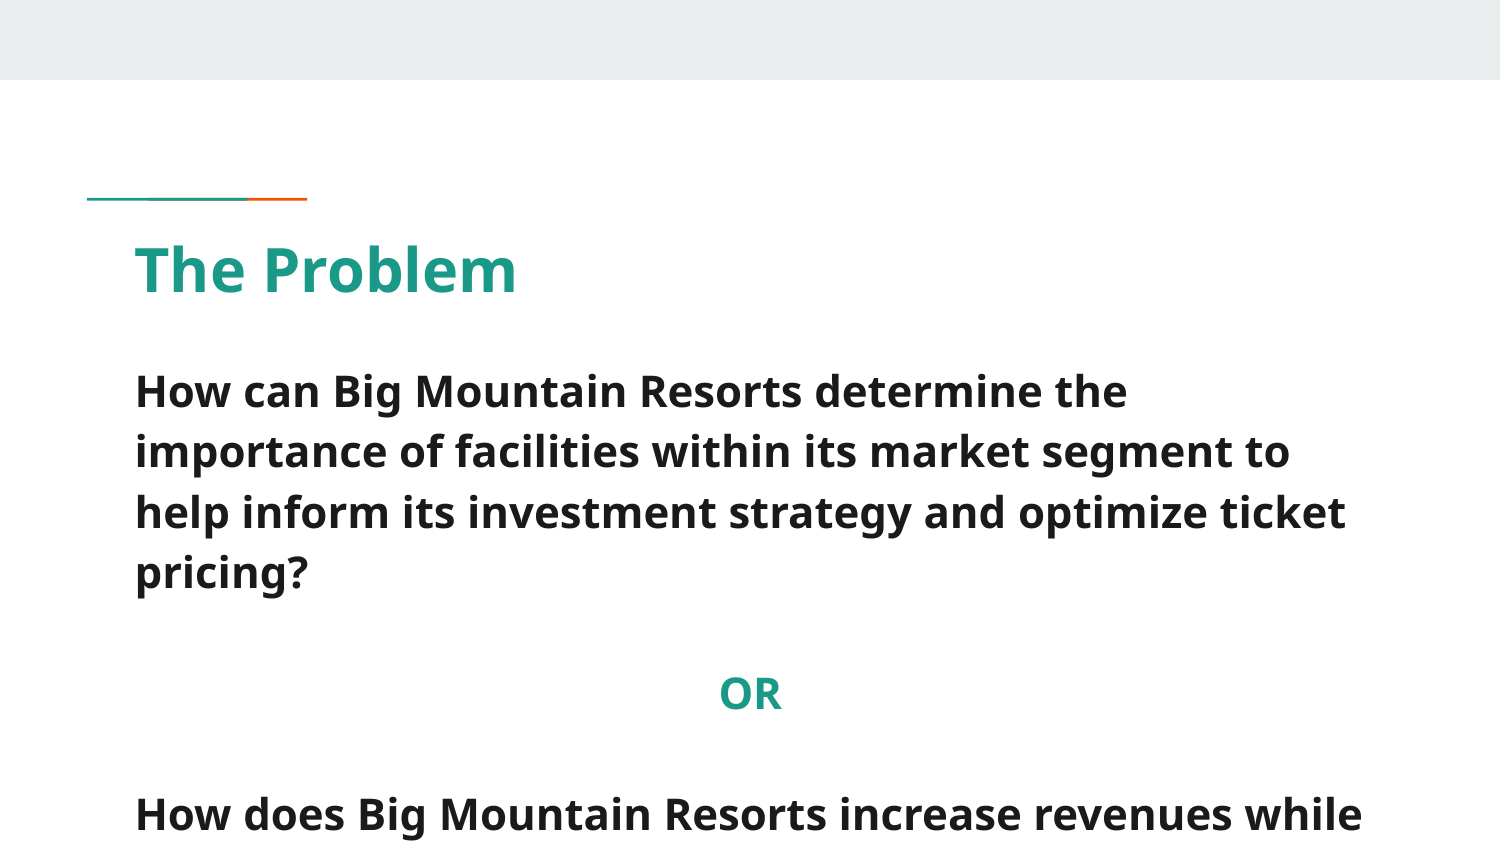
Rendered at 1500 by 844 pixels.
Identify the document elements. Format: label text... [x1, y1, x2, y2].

title The Problem [119, 216, 1381, 330]
list How can Big Mountain Resorts determine the importance of facilities within its market segment to help inform its investment strategy and optimize ticket pricing? OR How does Big Mountain Resorts increase revenues while remaining competitive? [119, 341, 1381, 844]
